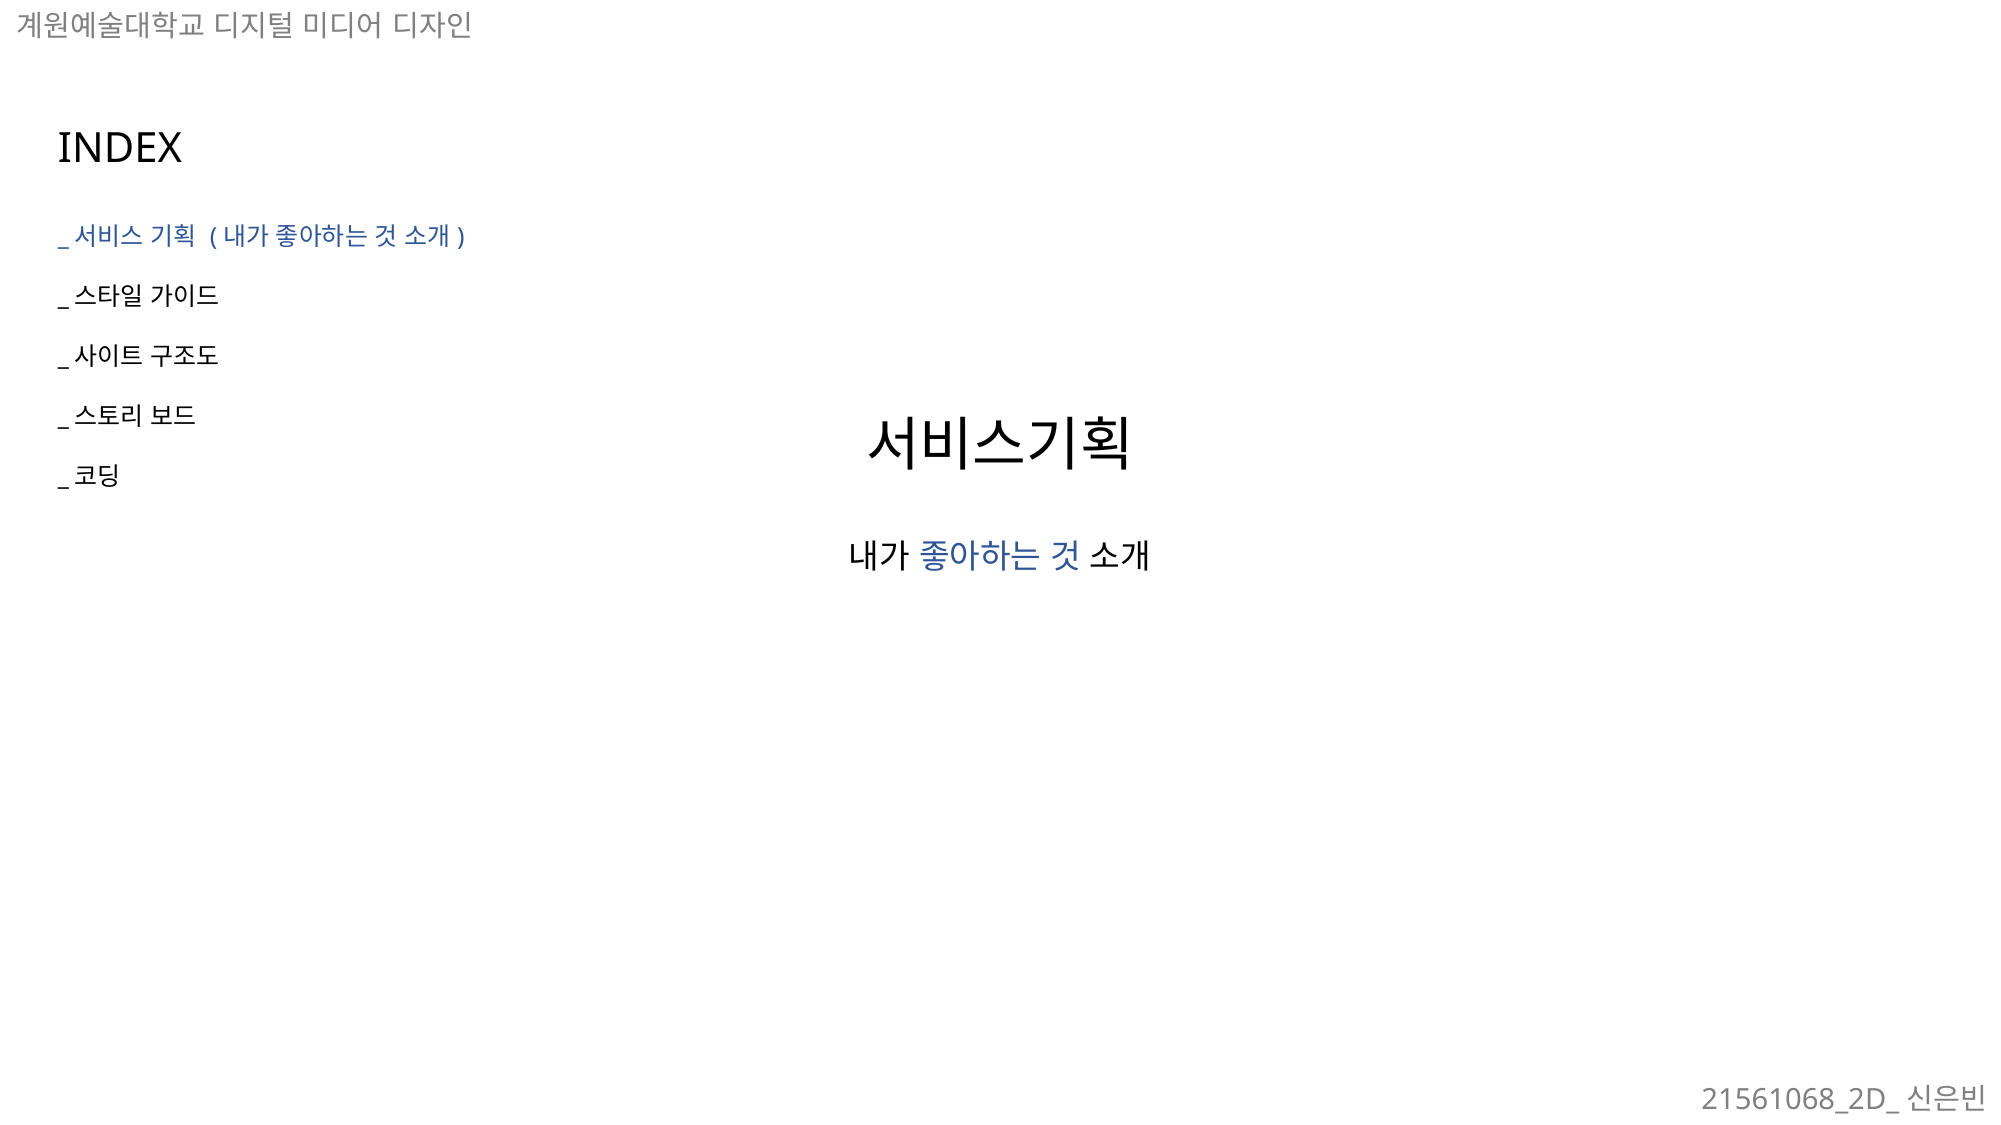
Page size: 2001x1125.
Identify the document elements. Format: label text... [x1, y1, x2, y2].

text_box 서비스기획 [851, 399, 1149, 485]
text_box INDEX _서비스 기획 (내가 좋아하는 것 소개) _스타일 가이드 _사이트 구조도 _스토리 보드 _코딩 [43, 113, 480, 498]
text_box 21561068_2D_신은빈 [1686, 1072, 2000, 1123]
text_box 내가 좋아하는 것 소개 [600, 528, 1400, 583]
text_box 계원예술대학교 디지털 미디어 디자인 [1, 0, 489, 50]
